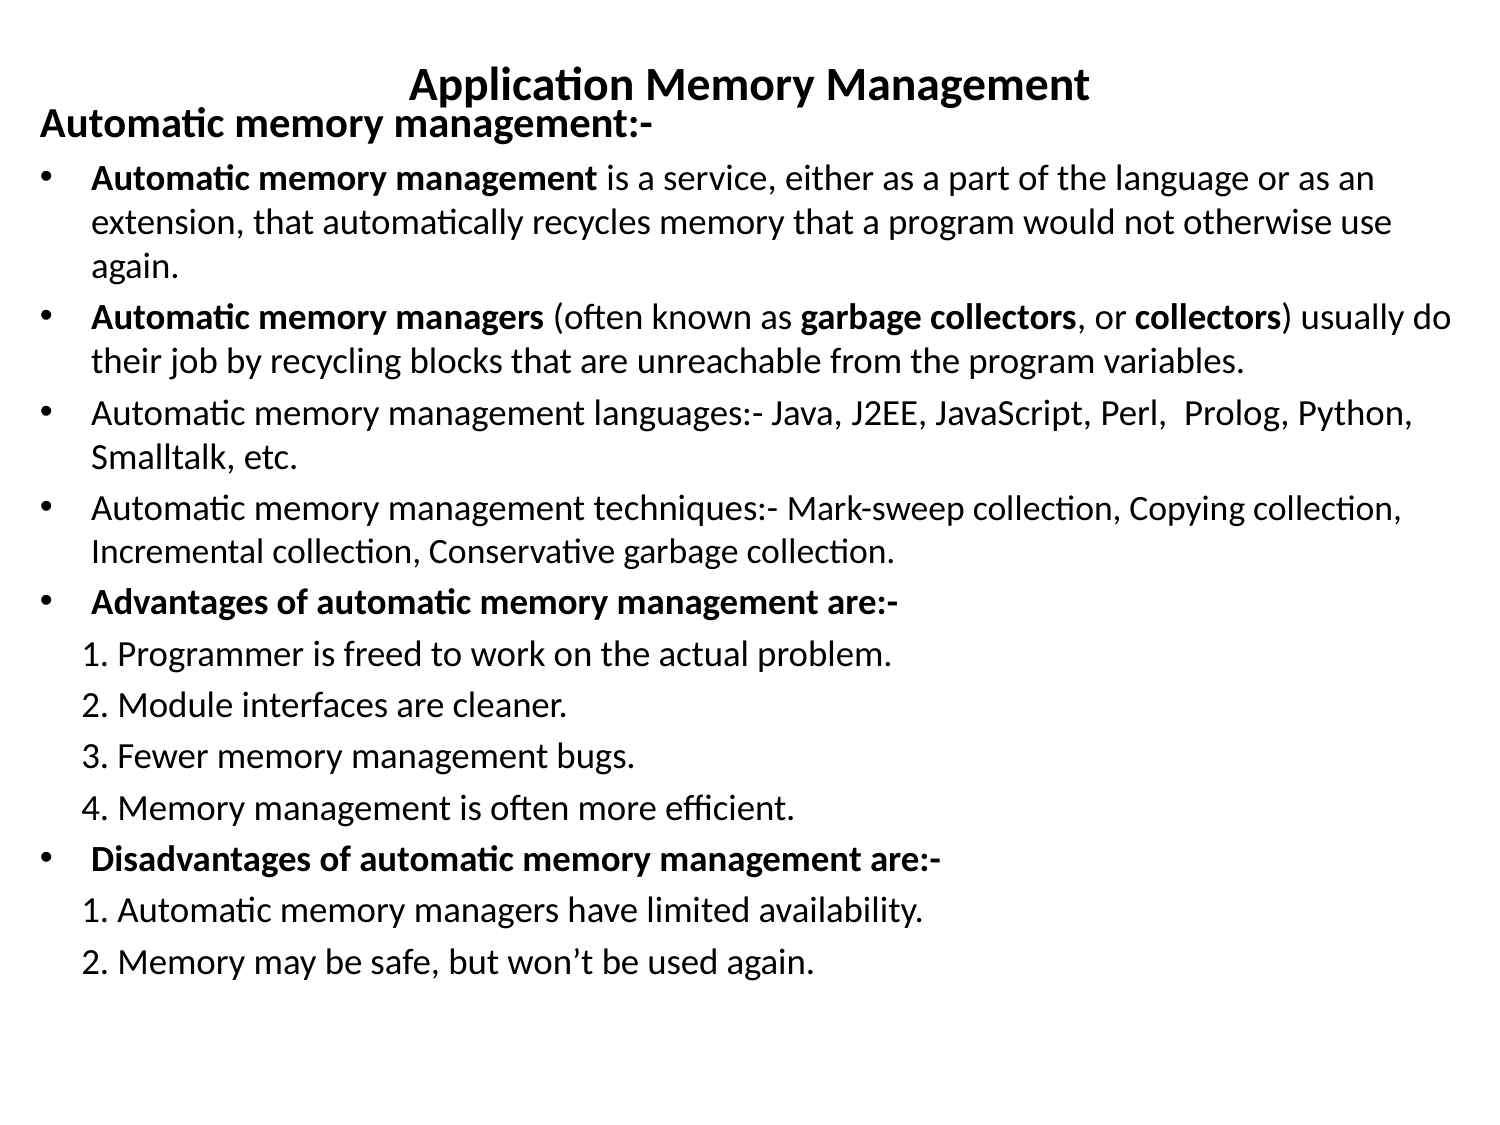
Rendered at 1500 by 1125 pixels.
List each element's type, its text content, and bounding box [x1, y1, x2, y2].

title Application Memory Management [75, 45, 1425, 87]
list Automatic memory management:- Automatic memory management is a service, either as a part of the language or as an extension, that automatically recycles memory that a program would not otherwise use again. Automatic memory managers (often known as garbage collectors, or collectors) usually do their job by recycling blocks that are unreachable from the program variables. Automatic memory management languages:- Java, J2EE, JavaScript, Perl, Prolog, Python, Smalltalk, etc. Automatic memory management techniques:- Mark-sweep collection, Copying collection, Incremental collection, Conservative garbage collection. Advantages of automatic memory management are:- 1. Programmer is freed to work on the actual problem. 2. Module interfaces are cleaner. 3. Fewer memory management bugs. 4. Memory management is often more efficient. Disadvantages of automatic memory management are:- 1. Automatic memory managers have limited availability. 2. Memory may be safe, but won’t be used again. [24, 87, 1475, 1100]
